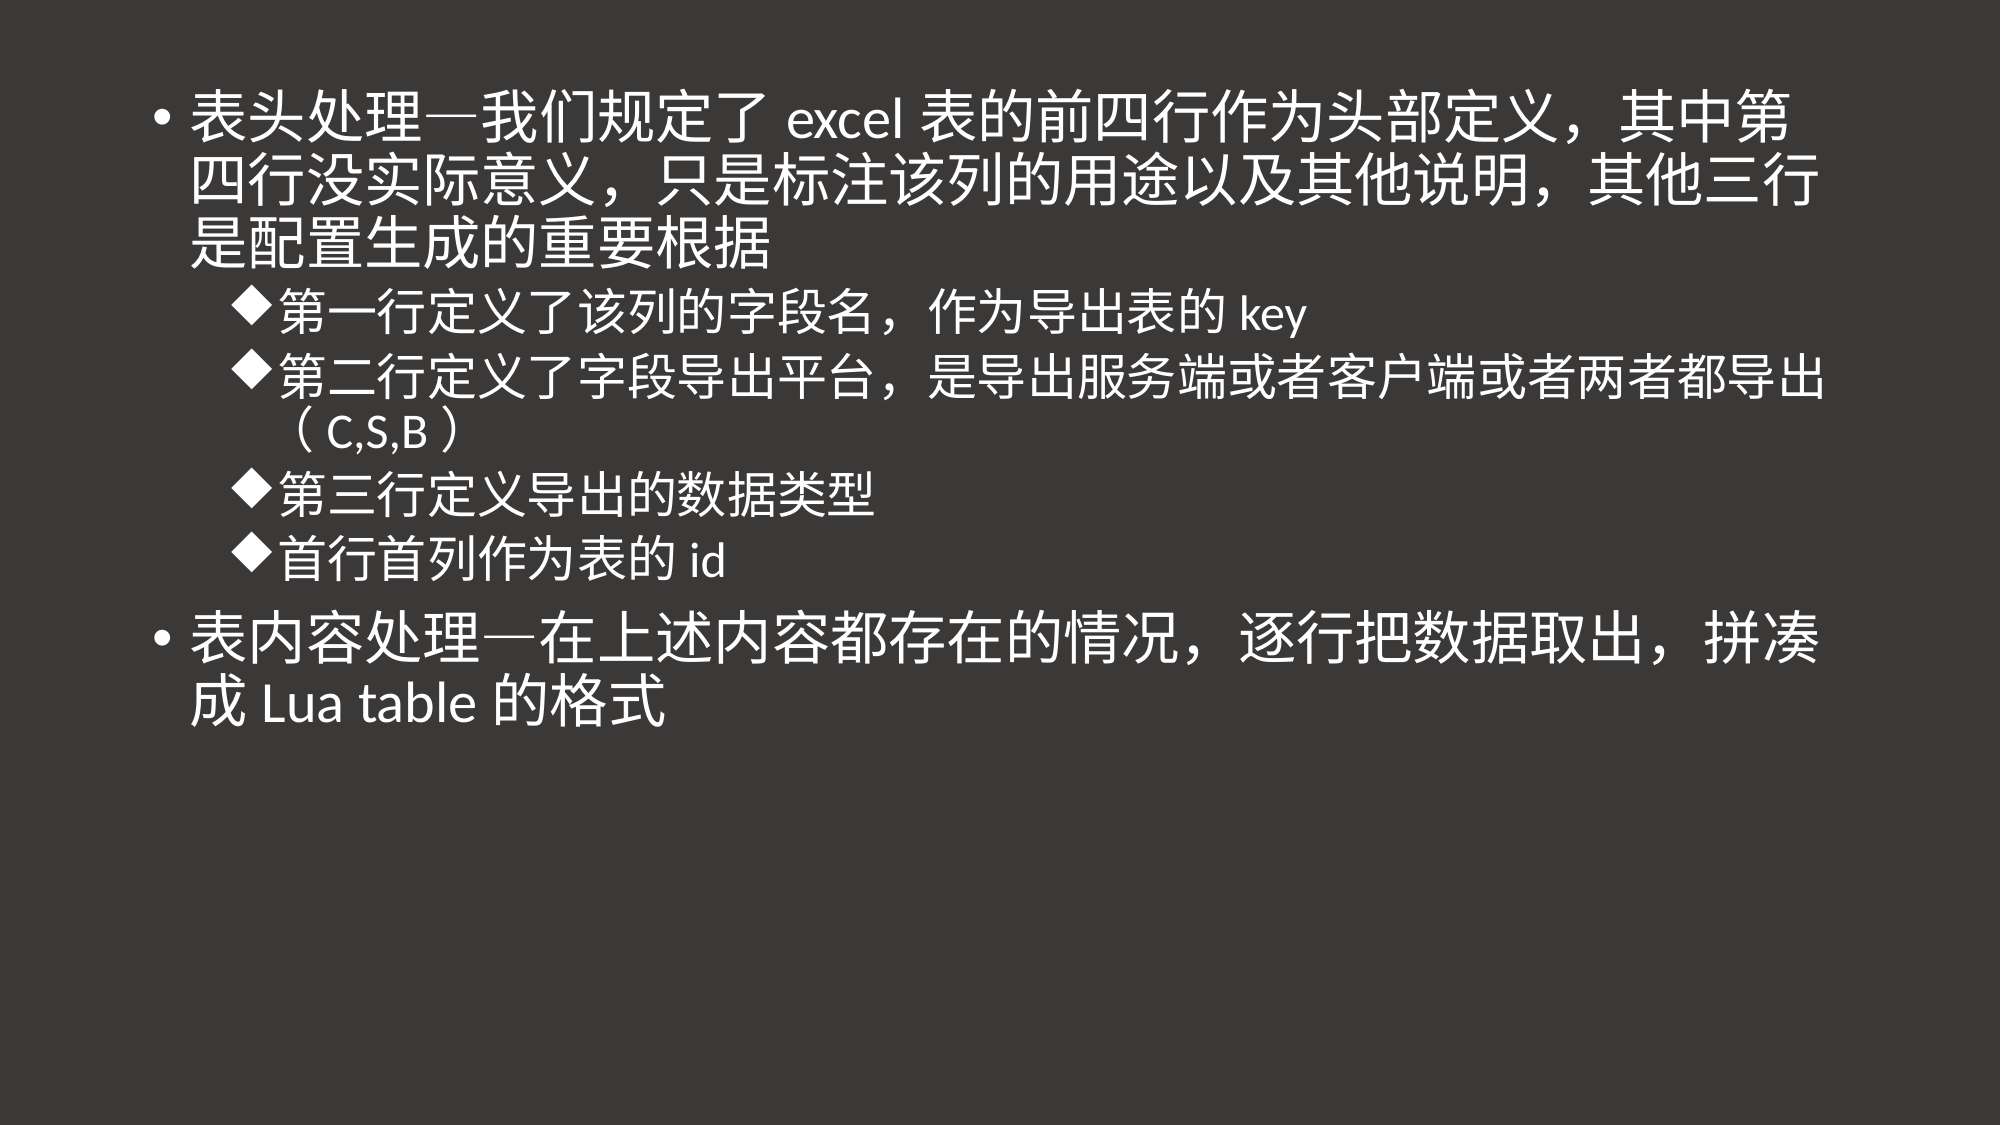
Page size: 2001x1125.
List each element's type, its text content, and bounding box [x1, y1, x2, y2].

text_box 表头处理—我们规定了excel表的前四行作为头部定义，其中第四行没实际意义，只是标注该列的用途以及其他说明，其他三行是配置生成的重要根据 第一行定义了该列的字段名，作为导出表的key 第二行定义了字段导出平台，是导出服务端或者客户端或者两者都导出（C,S,B） 第三行定义导出的数据类型 首行首列作为表的id 表内容处理—在上述内容都存在的情况，逐行把数据取出，拼凑成Lua table的格式 [137, 80, 1863, 1014]
